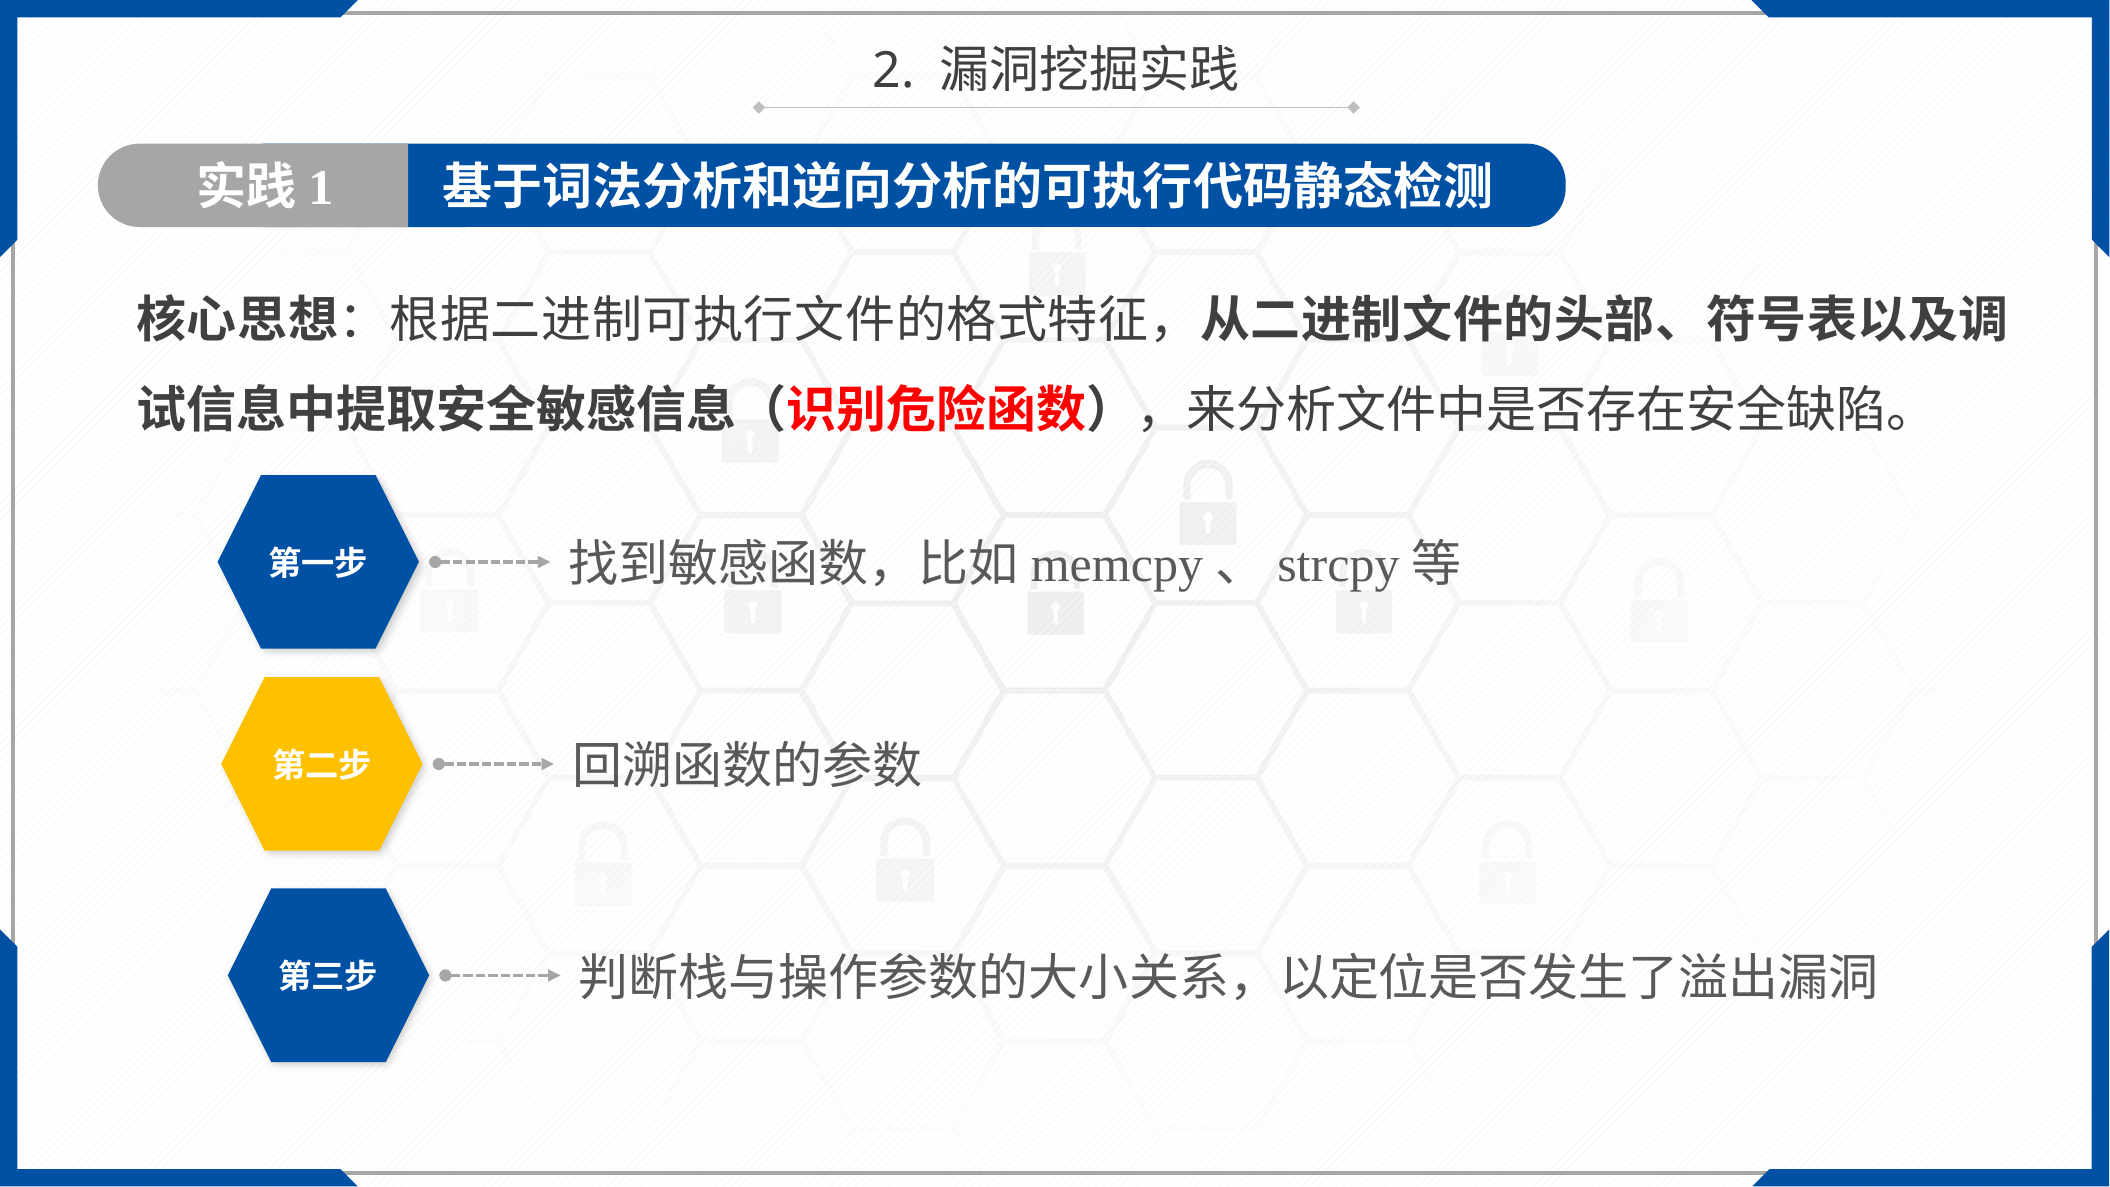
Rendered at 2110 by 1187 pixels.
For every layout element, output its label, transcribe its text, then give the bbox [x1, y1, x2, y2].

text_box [217, 475, 1895, 649]
picture [80, 0, 2029, 1187]
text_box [758, 29, 1354, 108]
text_box 核心思想：根据二进制可执行文件的格式特征，从二进制文件的头部、符号表以及调试信息中提取安全敏感信息（识别危险函数），来分析文件中是否存在安全缺陷。 [122, 250, 2024, 445]
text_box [221, 677, 1899, 851]
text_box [97, 143, 1693, 288]
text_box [227, 888, 1906, 1063]
